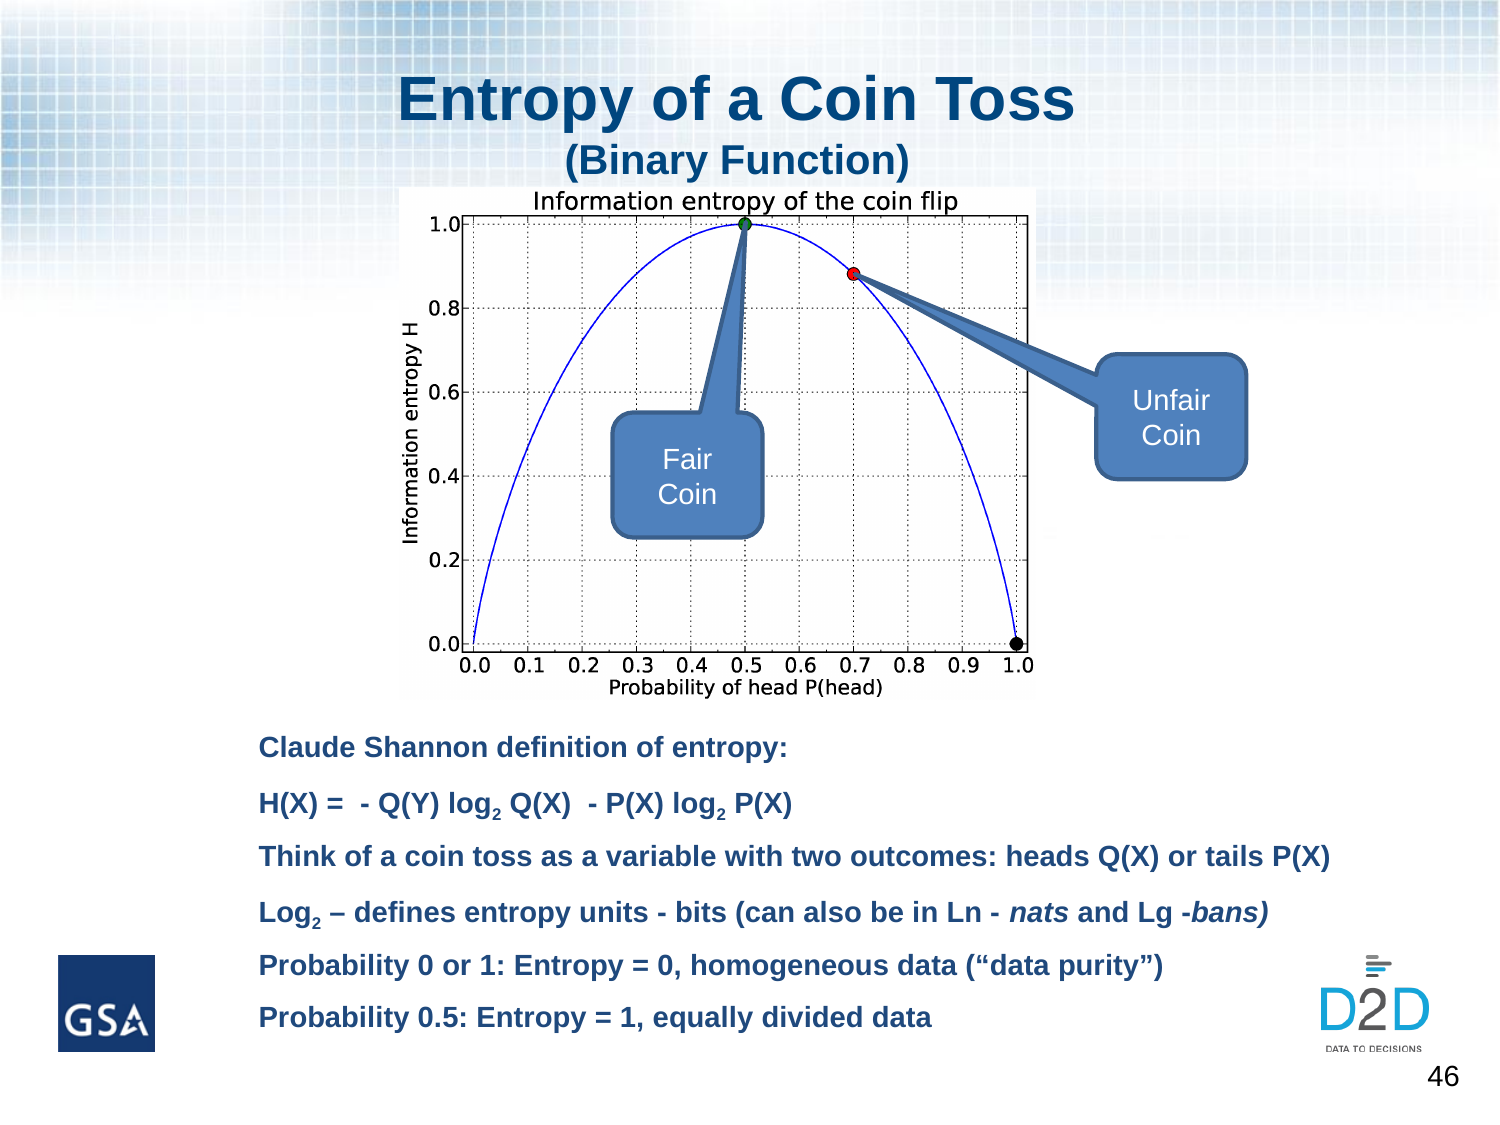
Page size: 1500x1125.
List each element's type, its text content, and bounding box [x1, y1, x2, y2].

picture [1352, 955, 1440, 1052]
text_box Claude Shannon definition of entropy: H(X) = - Q(Y) log2 Q(X) - P(X) log2 P(X) Think of a coin toss as a variable with two outcomes: heads Q(X) or tails P(X) Log2 – defines entropy units - bits (can also be in Ln - nats and Lg -bans) Probability 0 or 1: Entropy = 0, homogeneous data (“data purity”) Probability 0.5: Entropy = 1, equally divided data [225, 725, 1352, 1077]
picture [58, 955, 155, 1052]
picture [0, 0, 1500, 701]
slide_number 46 [1412, 1012, 1500, 1100]
text_box Unfair Coin [1040, 349, 1249, 482]
title Entropy of a Coin Toss (Binary Function) [62, 50, 1413, 225]
